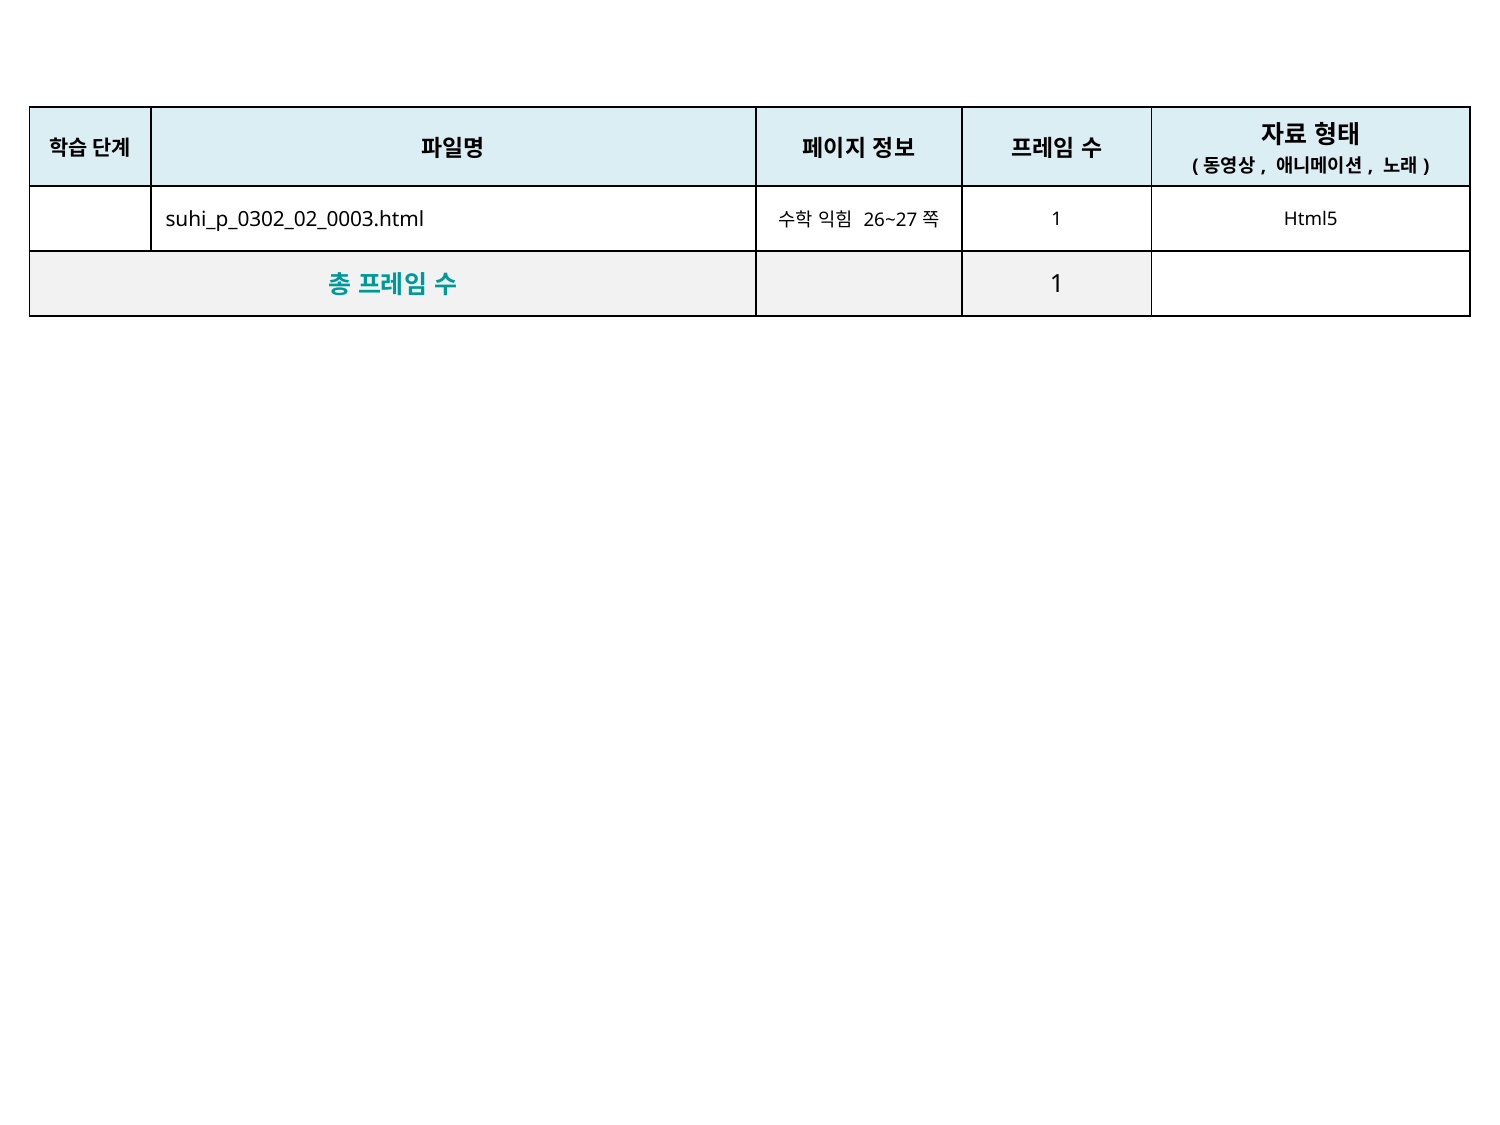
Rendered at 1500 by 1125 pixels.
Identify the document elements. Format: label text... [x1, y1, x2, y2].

table_cell [1152, 252, 1469, 315]
table_header 페이지 정보 [757, 108, 961, 185]
table_cell 총 프레임 수 [30, 252, 755, 315]
table_header 프레임 수 [963, 108, 1151, 185]
table_header 자료 형태 (동영상, 애니메이션, 노래) [1152, 108, 1469, 185]
table_cell 1 [963, 187, 1151, 250]
table_header 학습 단계 [30, 108, 150, 185]
table_cell 수학 익힘 26~27쪽 [757, 187, 961, 250]
table_cell Html5 [1152, 187, 1469, 250]
table_cell [757, 252, 961, 315]
table_cell [30, 187, 150, 250]
table_cell 1 [963, 252, 1151, 315]
table_cell suhi_p_0302_02_0003.html [152, 187, 755, 250]
table_header 파일명 [152, 108, 755, 185]
